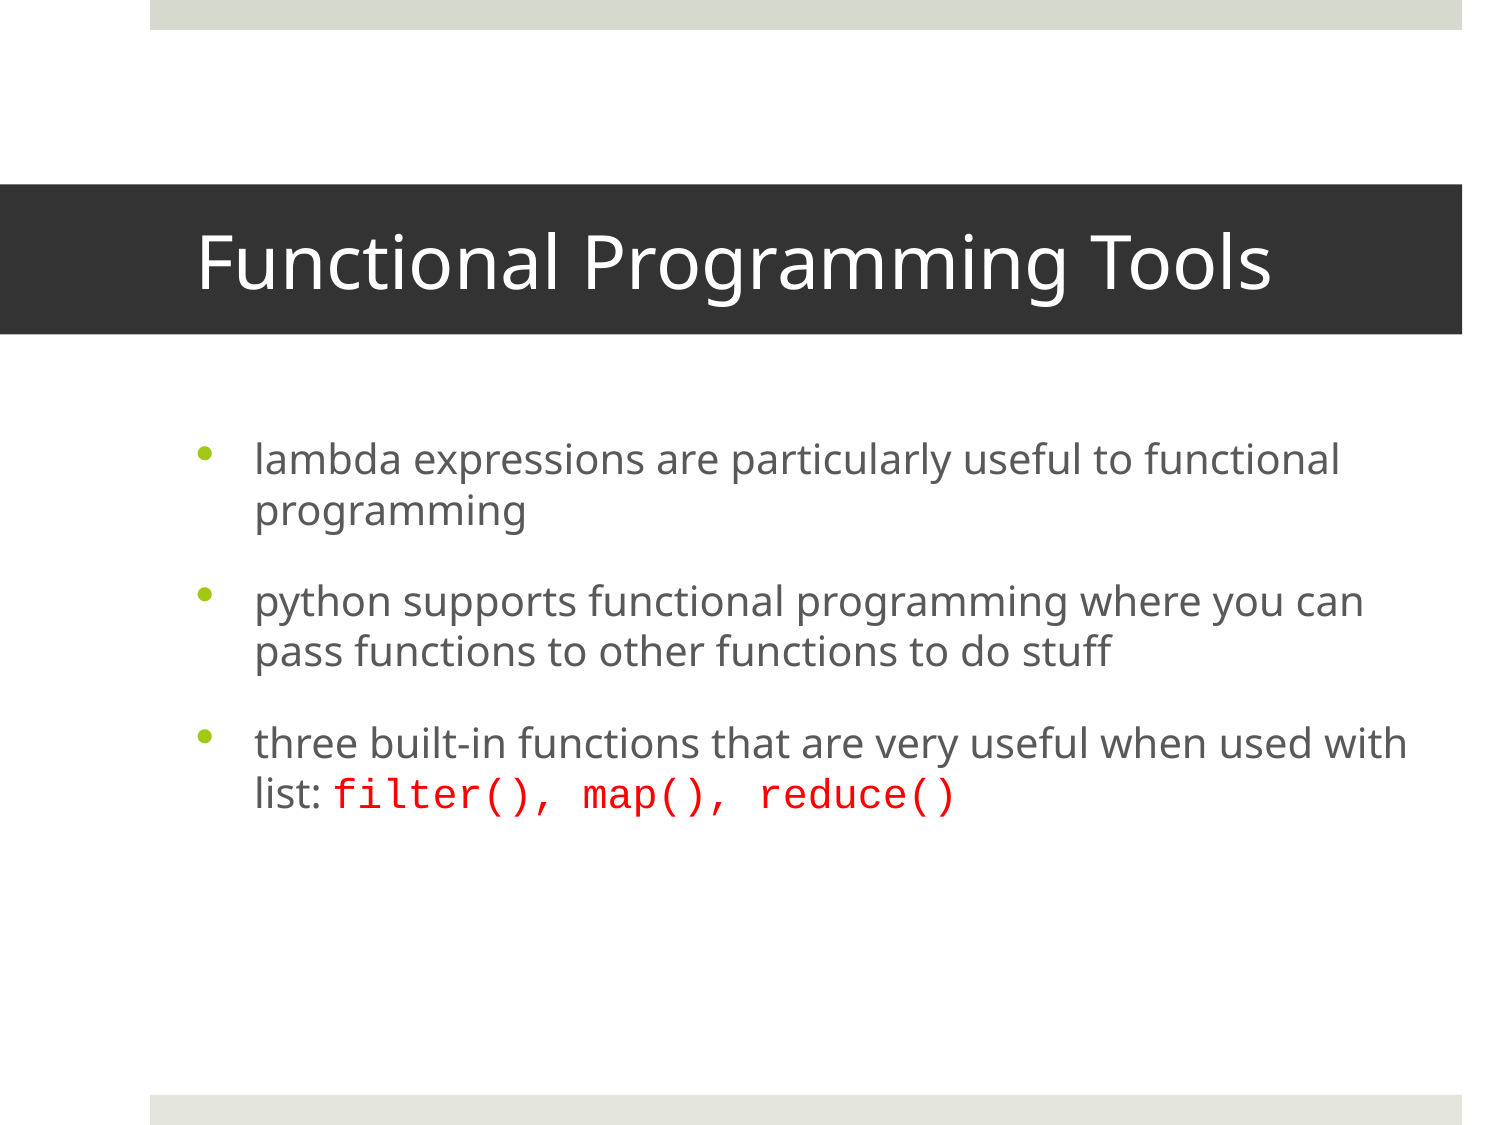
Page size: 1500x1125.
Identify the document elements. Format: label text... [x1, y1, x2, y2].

list lambda expressions are particularly useful to functional programming python supports functional programming where you can pass functions to other functions to do stuff three built-in functions that are very useful when used with list: filter(), map(), reduce() [182, 425, 1432, 1028]
title Functional Programming Tools [0, 184, 1463, 335]
